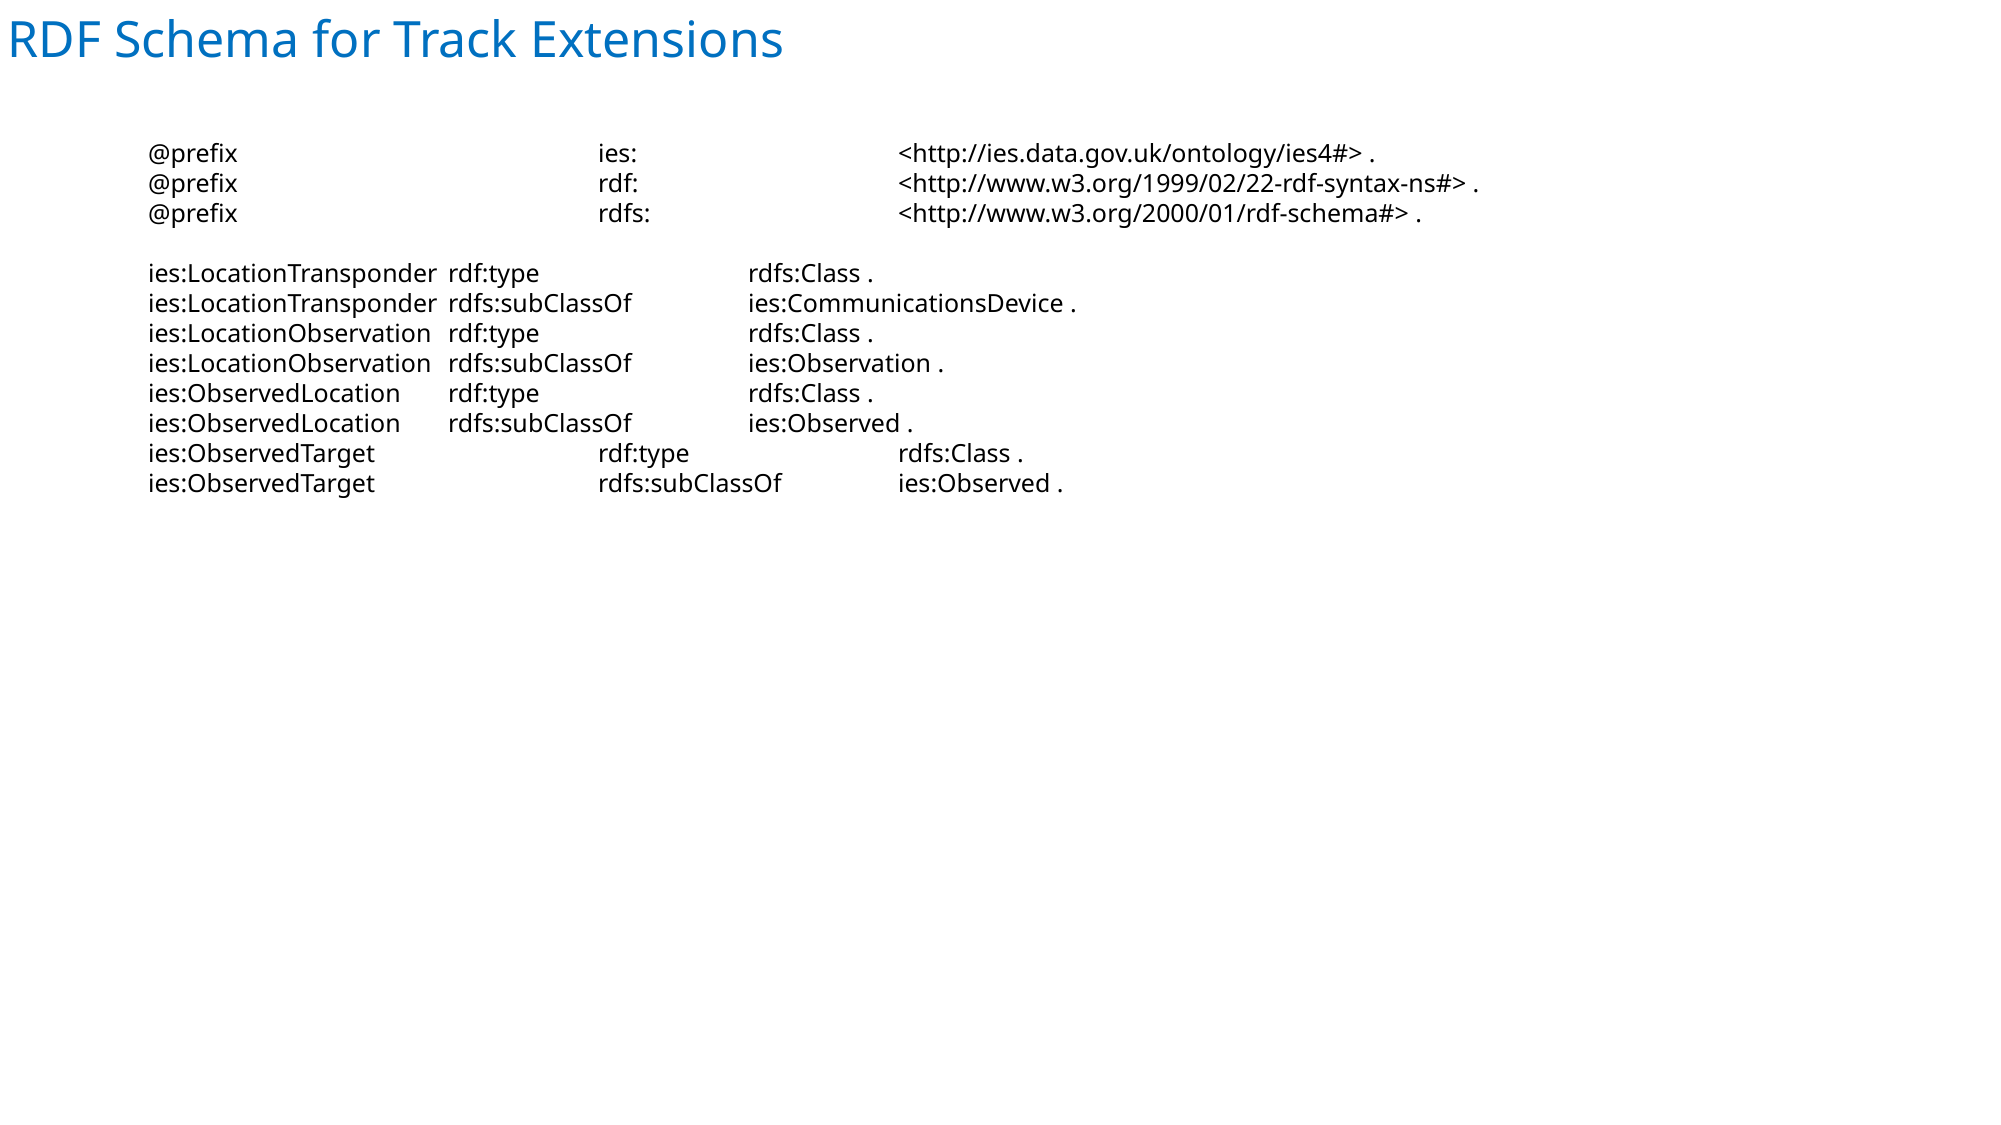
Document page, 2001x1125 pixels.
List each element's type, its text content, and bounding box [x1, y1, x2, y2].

text_box @prefix ies: <http://ies.data.gov.uk/ontology/ies4#> . @prefix rdf: <http://www.w3.org/1999/02/22-rdf-syntax-ns#> . @prefix rdfs: <http://www.w3.org/2000/01/rdf-schema#> . ies:LocationTransponder rdf:type rdfs:Class . ies:LocationTransponder rdfs:subClassOf ies:CommunicationsDevice . ies:LocationObservation rdf:type rdfs:Class . ies:LocationObservation rdfs:subClassOf ies:Observation . ies:ObservedLocation rdf:type rdfs:Class . ies:ObservedLocation rdfs:subClassOf ies:Observed . ies:ObservedTarget rdf:type rdfs:Class . ies:ObservedTarget rdfs:subClassOf ies:Observed . [133, 130, 1496, 655]
text_box RDF Schema for Track Extensions [0, 0, 800, 75]
